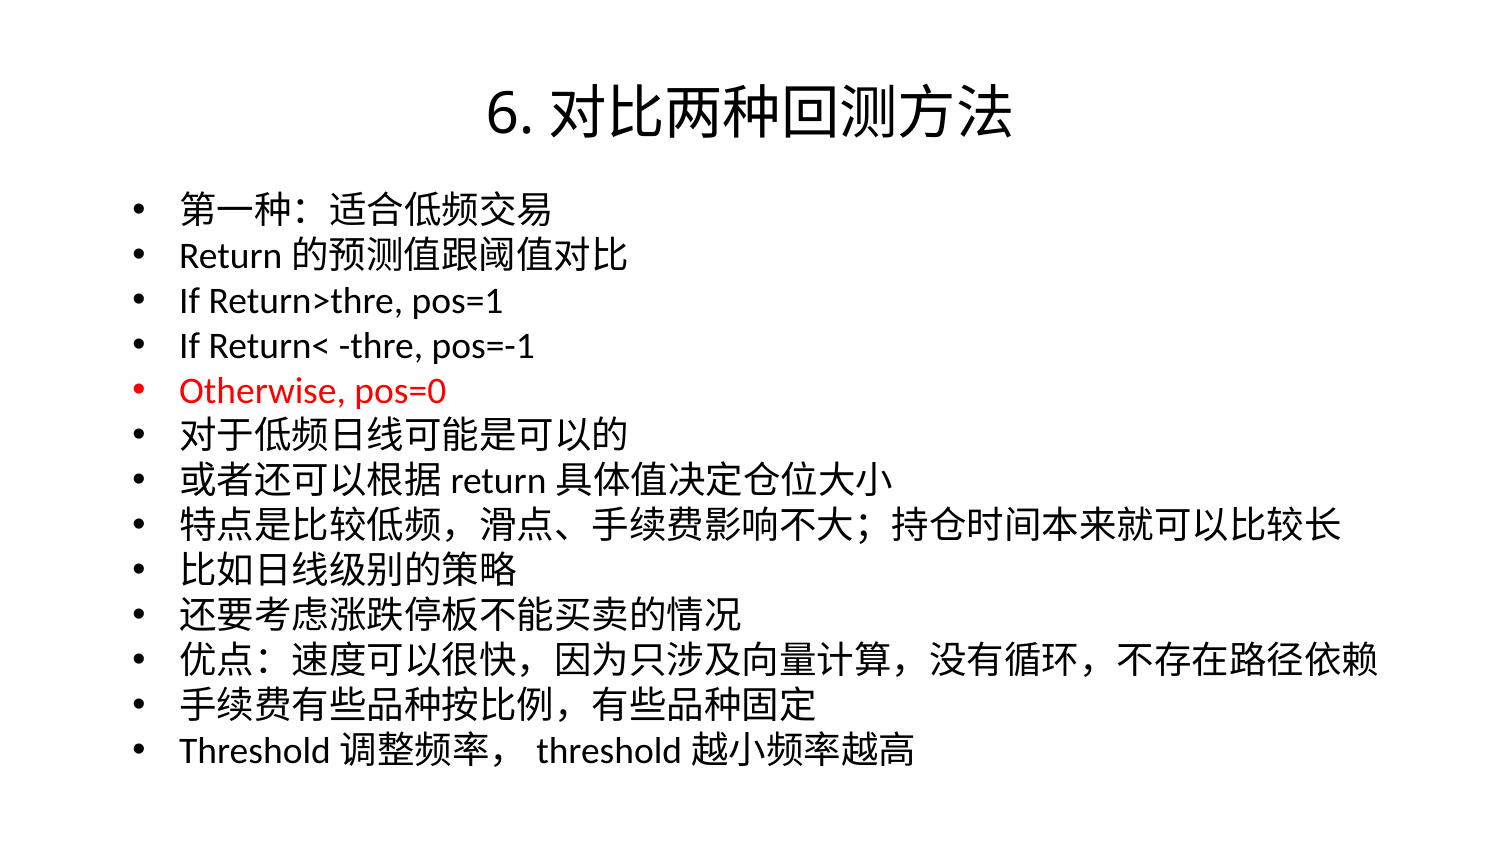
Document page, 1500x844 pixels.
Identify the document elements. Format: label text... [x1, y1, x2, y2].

text_box 第一种：适合低频交易 Return的预测值跟阈值对比 If Return>thre, pos=1 If Return< -thre, pos=-1 Otherwise, pos=0 对于低频日线可能是可以的 或者还可以根据return具体值决定仓位大小 特点是比较低频，滑点、手续费影响不大；持仓时间本来就可以比较长 比如日线级别的策略 还要考虑涨跌停板不能买卖的情况 优点：速度可以很快，因为只涉及向量计算，没有循环，不存在路径依赖 手续费有些品种按比例，有些品种固定 Threshold调整频率，threshold越小频率越高 [117, 179, 1416, 779]
title 6.对比两种回测方法 [201, 58, 1299, 162]
